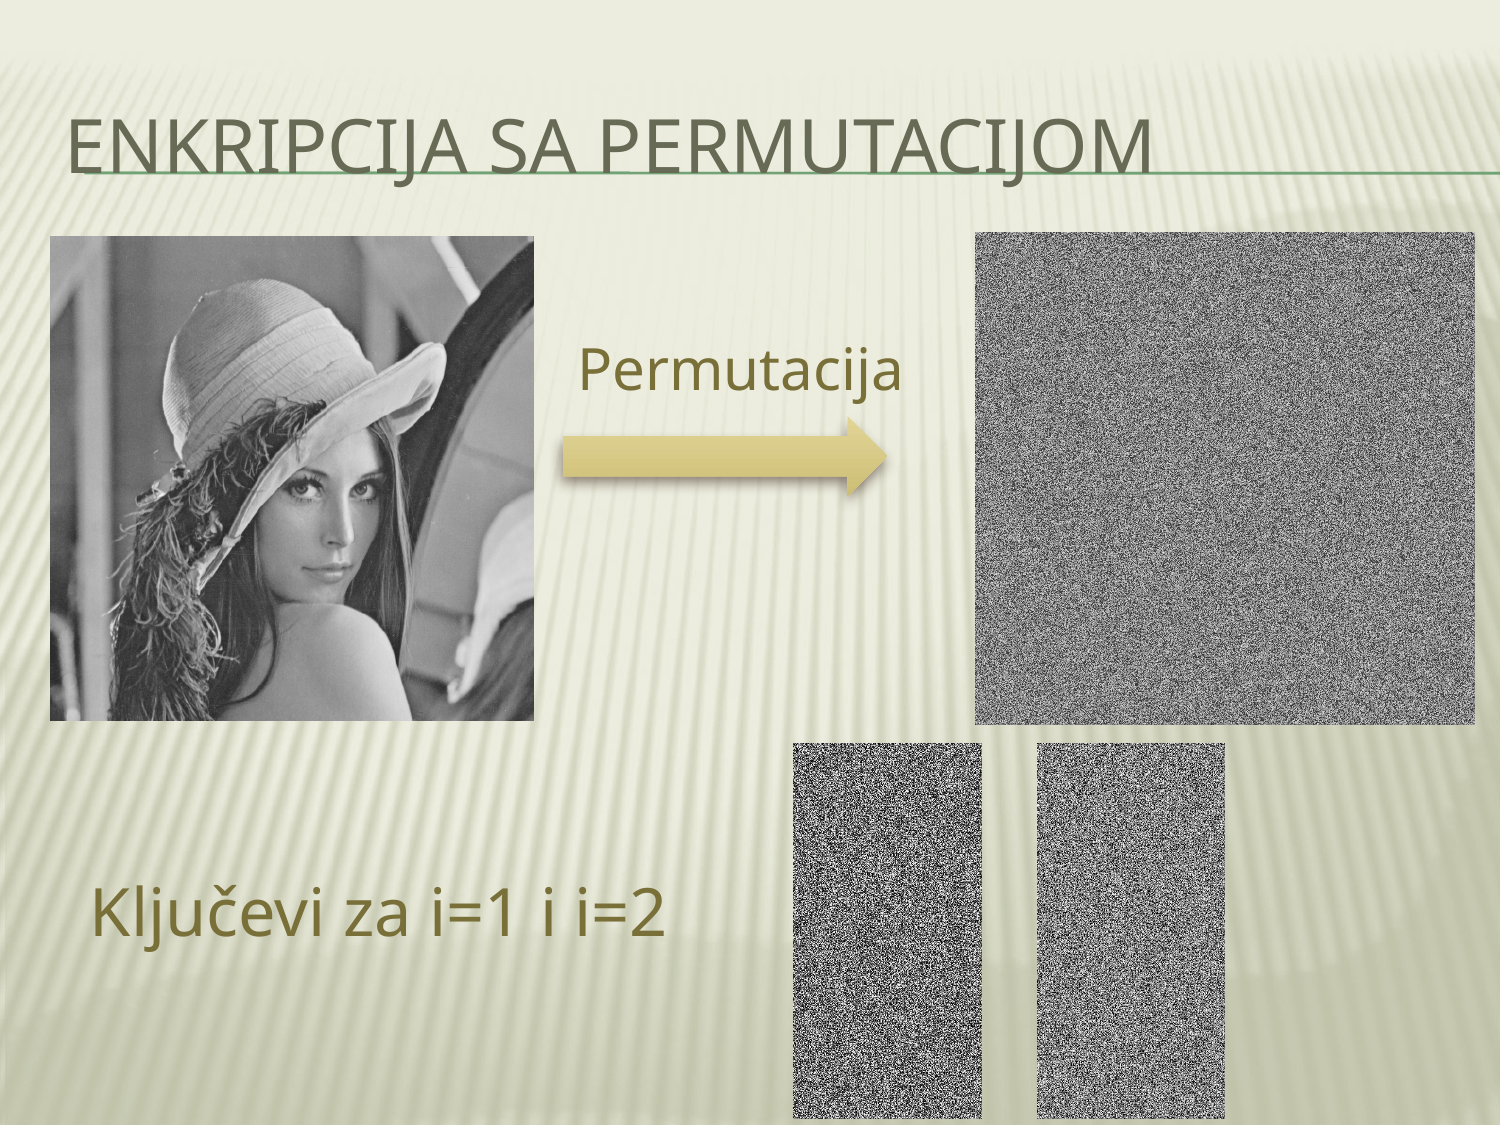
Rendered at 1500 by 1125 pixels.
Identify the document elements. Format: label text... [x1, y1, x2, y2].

picture [793, 743, 982, 1119]
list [49, 236, 535, 721]
picture [1037, 743, 1226, 1119]
title Enkripcija sa permutacijom [50, 75, 1475, 213]
text_box [562, 416, 888, 496]
picture [974, 231, 1476, 725]
text_box Permutacija [562, 324, 938, 410]
text_box Ključevi za i=1 i i=2 [74, 862, 688, 958]
